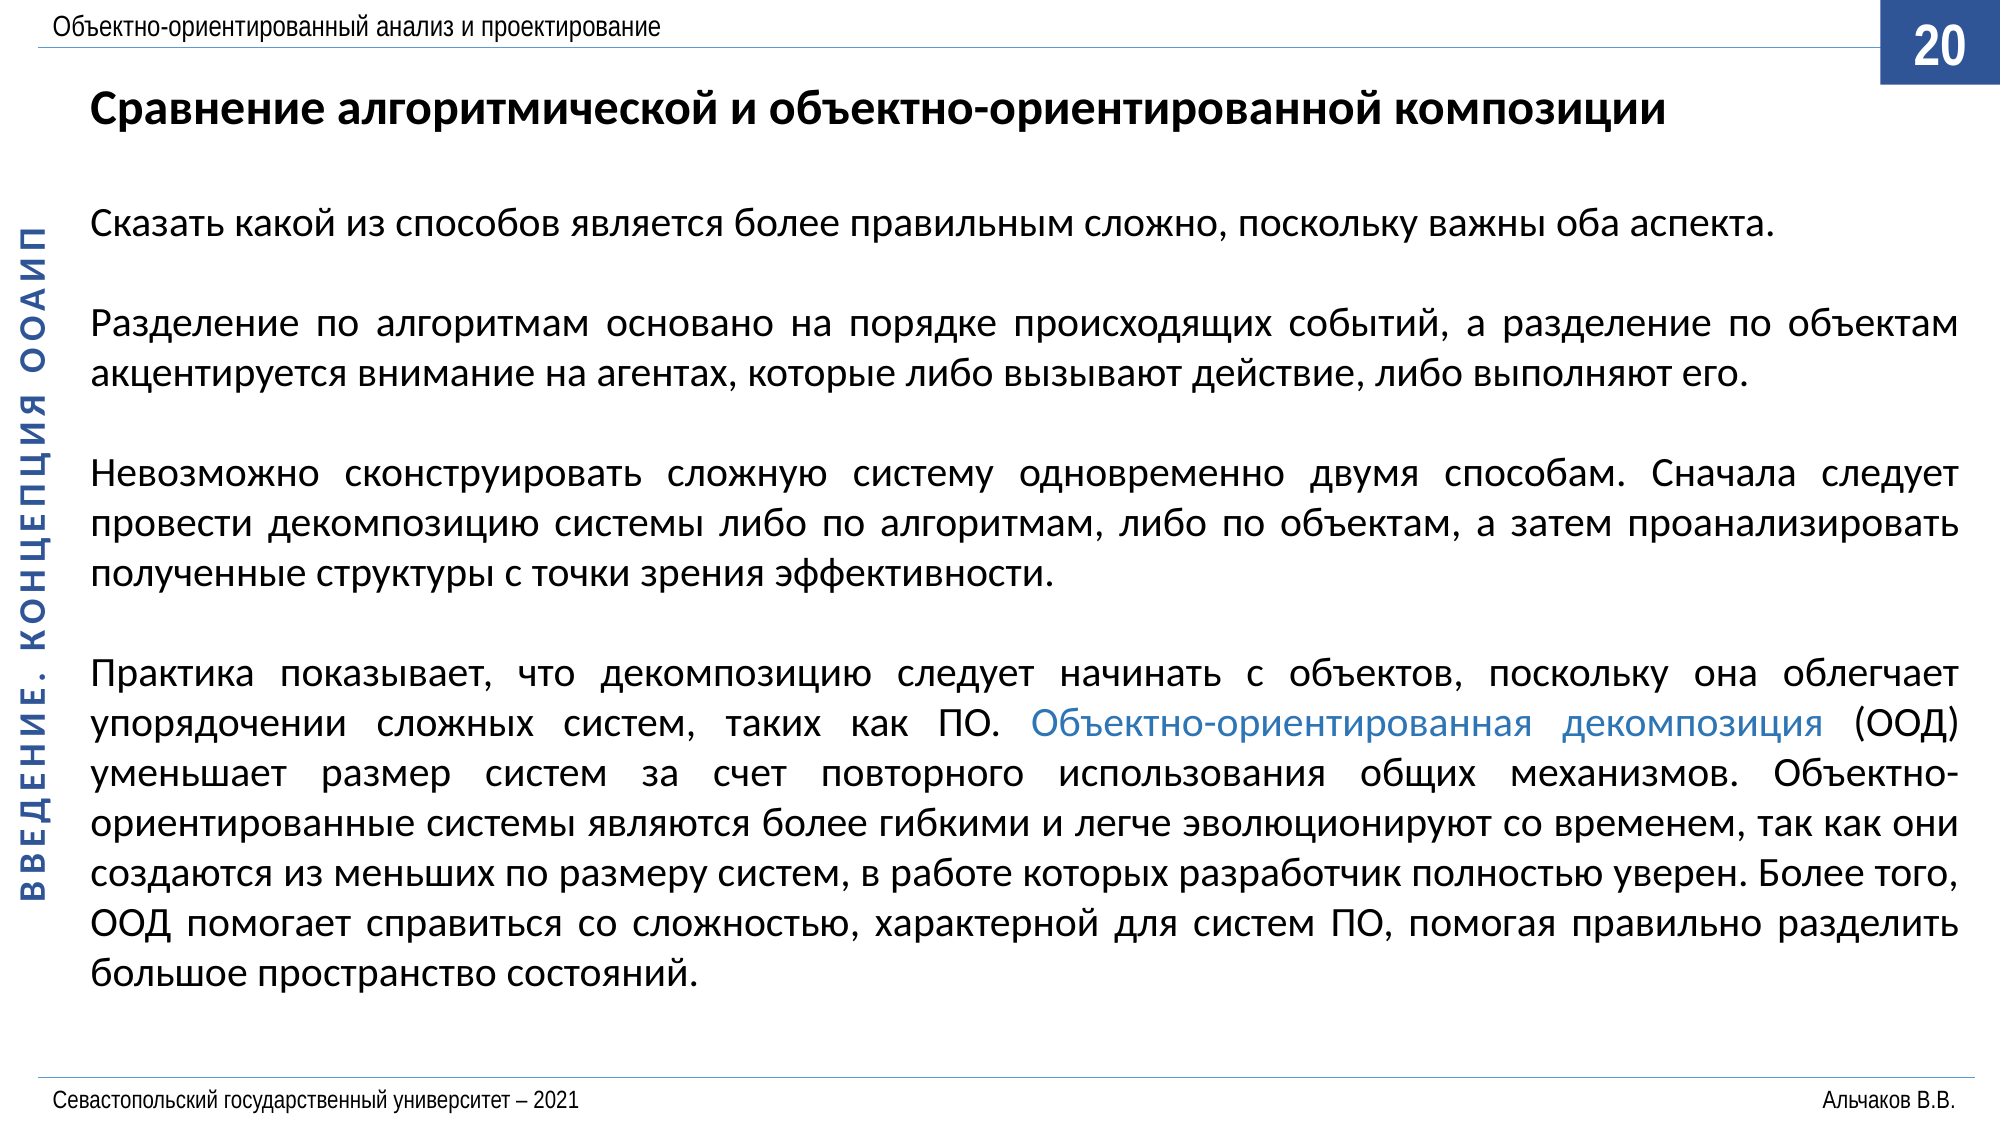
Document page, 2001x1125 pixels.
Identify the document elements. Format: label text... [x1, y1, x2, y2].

text_box Севастопольский государственный университет – 2021 Альчаков В.В. [37, 1078, 1975, 1121]
text_box 20 [1880, 0, 2000, 85]
text_box ВВЕДЕНИЕ. КОНЦЕПЦИЯ ООАИП [0, 67, 76, 1063]
text_box Сравнение алгоритмической и объектно-ориентированной композиции Сказать какой из способов является более правильным сложно, поскольку важны оба аспекта. Разделение по алгоритмам основано на порядке происходящих событий, а разделение по объектам акцентируется внимание на агентах, которые либо вызывают действие, либо выполняют его. Невозможно сконструировать сложную систему одновременно двумя способам. Сначала следует провести декомпозицию системы либо по алгоритмам, либо по объектам, а затем проанализировать полученные структуры с точки зрения эффективности. Практика показывает, что декомпозицию следует начинать с объектов, поскольку она облегчает упорядочении сложных систем, таких как ПО. Объектно-ориентированная декомпозиция (ООД) уменьшает размер систем за счет повторного использования общих механизмов. Объектно-ориентированные системы являются более гибкими и легче эволюционируют со временем, так как они создаются из меньших по размеру систем, в работе которых разработчик полностью уверен. Более того, ООД помогает справиться со сложностью, характерной для систем ПО, помогая правильно разделить большое пространство состояний. [75, 67, 1975, 1003]
text_box Объектно-ориентированный анализ и проектирование [37, 0, 1880, 47]
